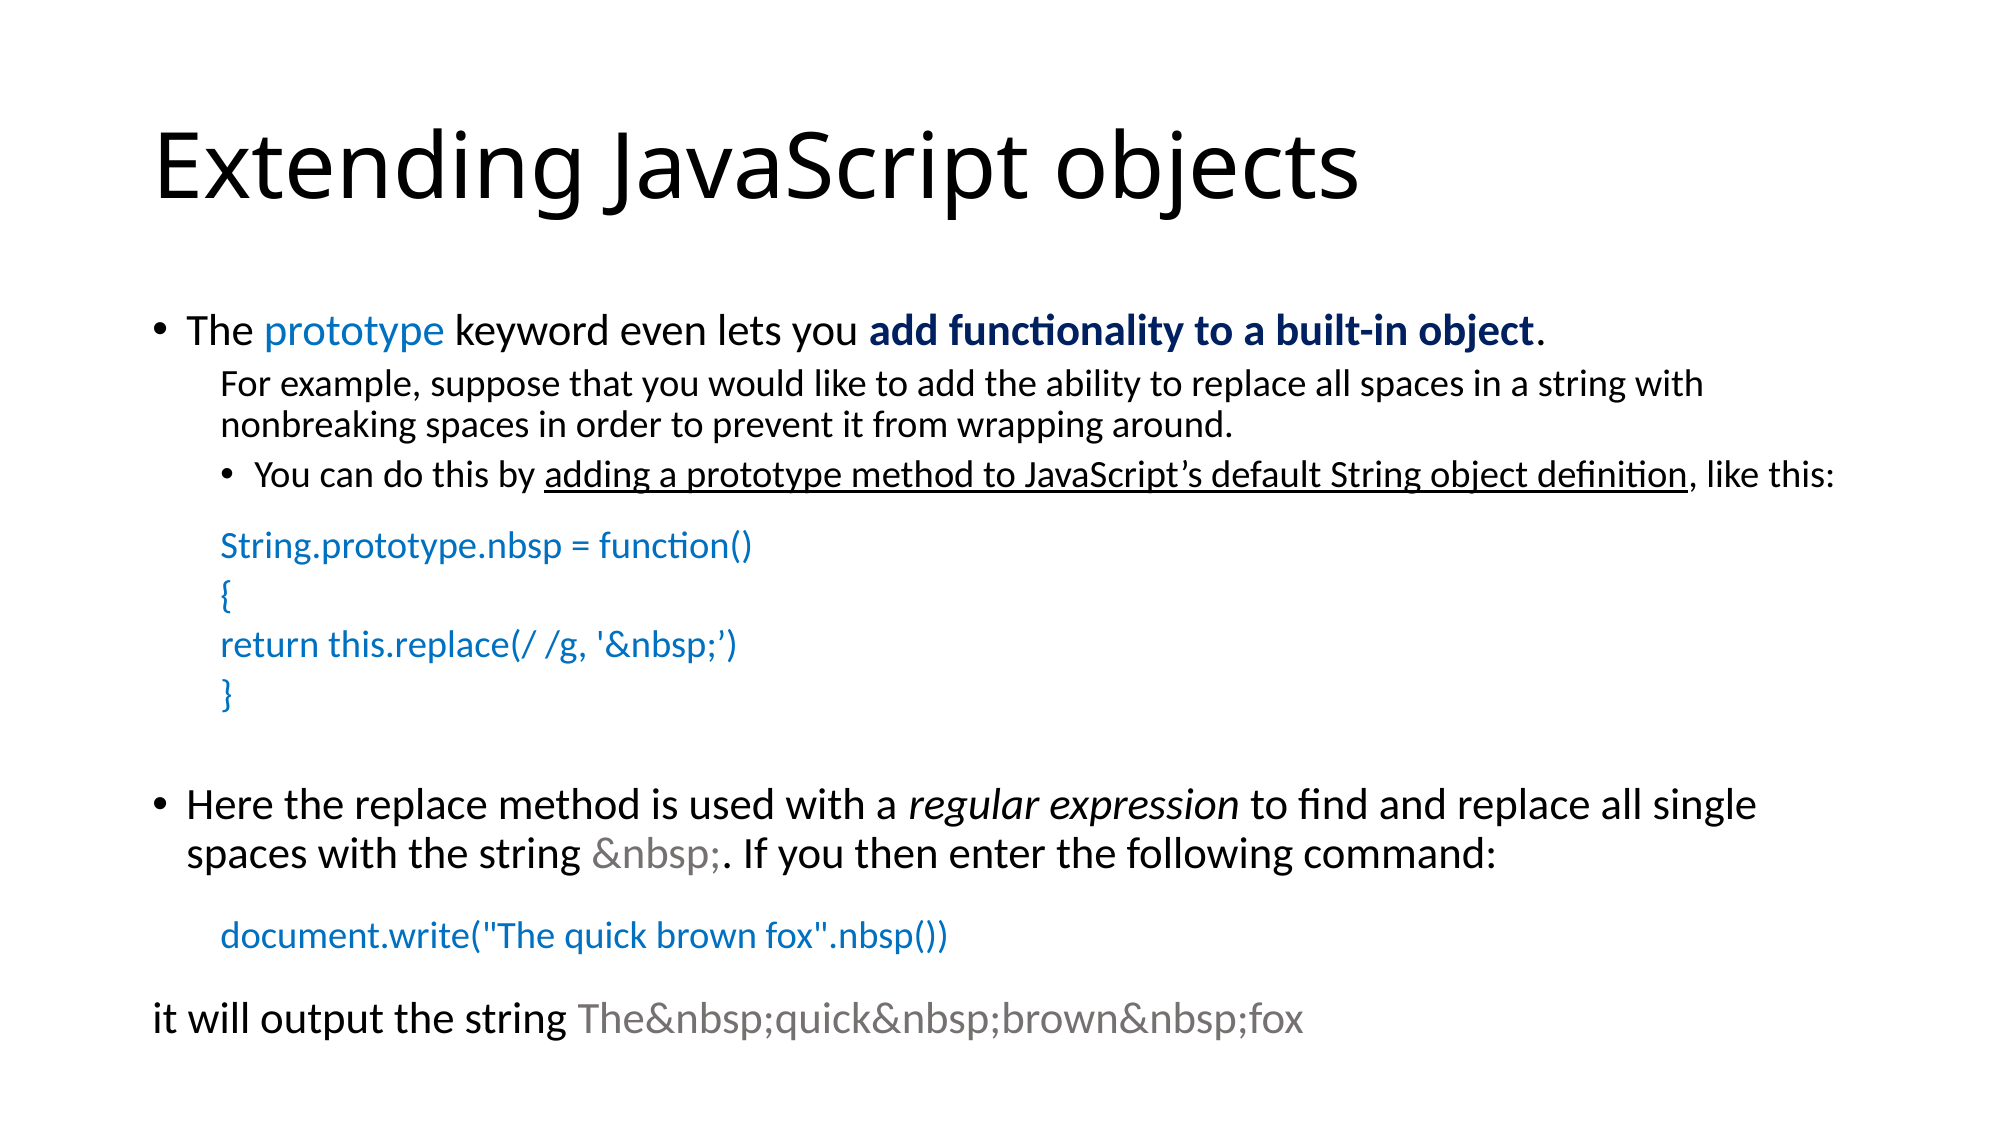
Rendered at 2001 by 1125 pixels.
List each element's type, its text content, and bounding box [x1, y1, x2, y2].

title Extending JavaScript objects [137, 59, 1863, 278]
list The prototype keyword even lets you add functionality to a built-in object. For example, suppose that you would like to add the ability to replace all spaces in a string with nonbreaking spaces in order to prevent it from wrapping around. You can do this by adding a prototype method to JavaScript’s default String object definition, like this: String.prototype.nbsp = function() { return this.replace(/ /g, '&nbsp;’) } Here the replace method is used with a regular expression to find and replace all single spaces with the string &nbsp;. If you then enter the following command: document.write("The quick brown fox".nbsp()) it will output the string The&nbsp;quick&nbsp;brown&nbsp;fox [137, 299, 1863, 1069]
